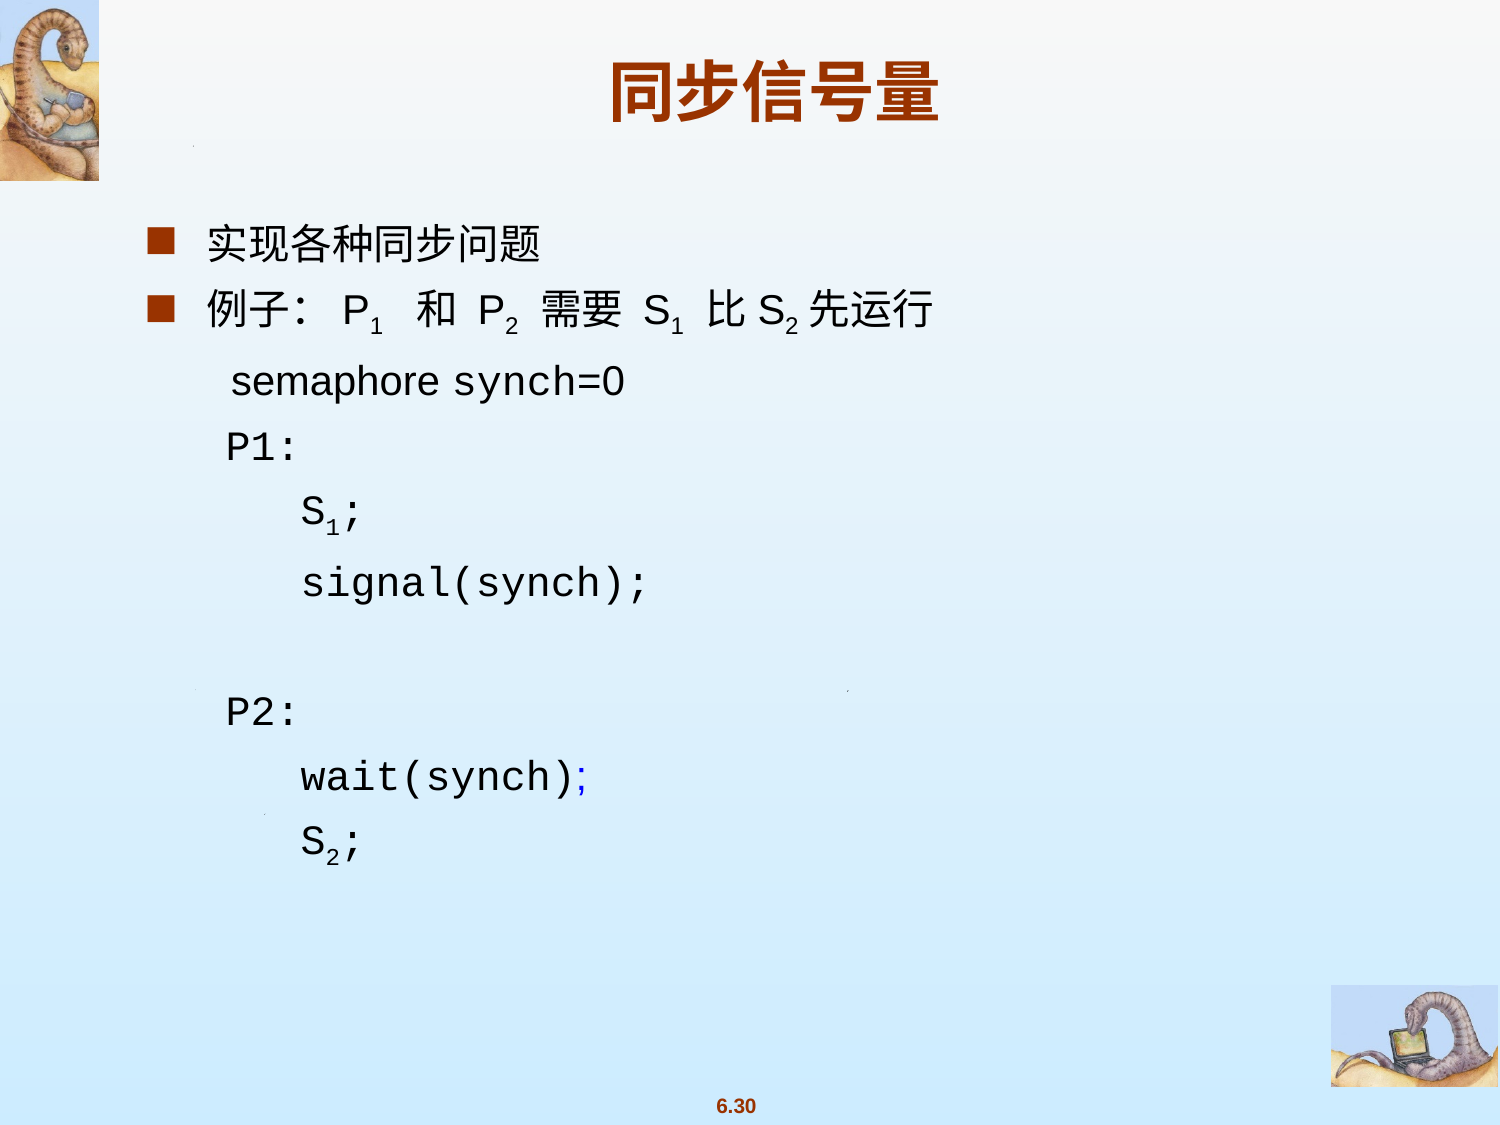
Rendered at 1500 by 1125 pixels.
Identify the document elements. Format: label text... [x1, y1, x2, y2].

picture [0, 0, 99, 181]
title 同步信号量 [112, 37, 1438, 138]
list 实现各种同步问题 例子：P1 和 P2 需要 S1 比S2先运行 semaphore synch=0 P1: S1; signal(synch); P2: wait(synch); S2; [135, 210, 1342, 946]
picture [1331, 985, 1498, 1087]
